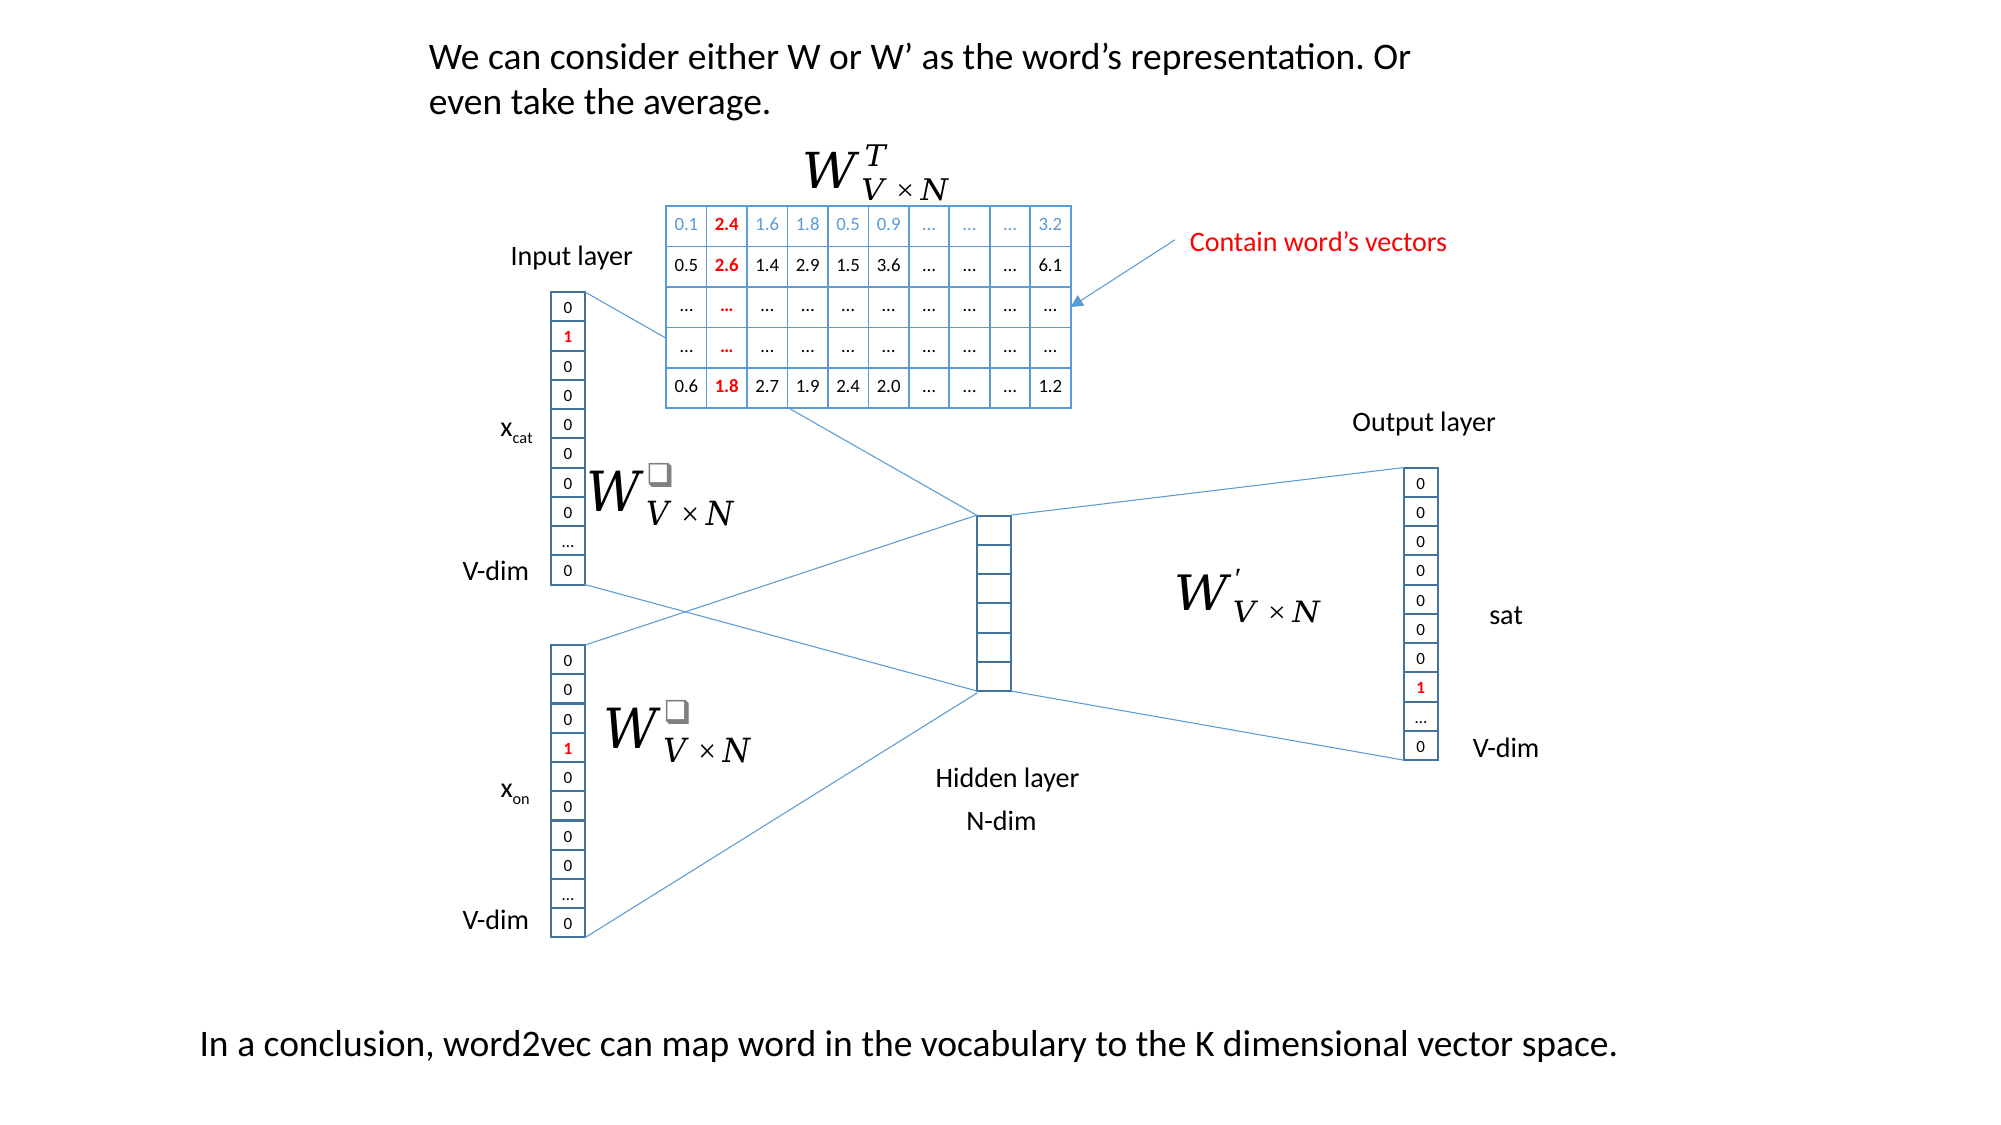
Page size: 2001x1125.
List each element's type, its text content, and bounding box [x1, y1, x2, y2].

table_cell 1.2 [1031, 369, 1070, 407]
table_cell … [910, 288, 948, 292]
text_box Hidden layer [978, 751, 1095, 801]
table_header 0.1 [667, 207, 706, 246]
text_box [1071, 240, 1173, 308]
table_header … [950, 207, 989, 246]
text_box In a conclusion, word2vec can map word in the vocabulary to the K dimensional vector space. [184, 1011, 1838, 1071]
table_cell 1.5 [829, 247, 868, 286]
table_cell … [748, 288, 787, 292]
table_cell … [910, 247, 948, 286]
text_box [1010, 691, 1405, 761]
table_header 1.8 [788, 207, 827, 246]
table_cell … [978, 369, 989, 407]
table_header 3.2 [1031, 207, 1070, 246]
text_box xcat [485, 401, 548, 455]
text_box Input layer [495, 230, 649, 279]
table_header 2.4 [707, 207, 746, 246]
table_cell … [707, 288, 746, 292]
table_header 1.6 [748, 207, 787, 246]
table_cell … [869, 288, 908, 292]
table_cell … [991, 328, 1029, 367]
table_header … [991, 207, 1029, 246]
table_header 0.9 [869, 207, 908, 246]
text_box Output layer [1337, 396, 1511, 445]
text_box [1403, 467, 1438, 761]
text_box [585, 292, 978, 515]
table_cell 2.6 [707, 247, 746, 286]
table_cell 2.9 [788, 247, 827, 286]
table_header 0.5 [829, 207, 868, 246]
text_box Contain word’s vectors [1174, 215, 1463, 265]
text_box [584, 584, 978, 692]
text_box V-dim [447, 893, 545, 943]
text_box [585, 692, 978, 938]
table_cell … [829, 288, 868, 292]
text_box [551, 292, 585, 585]
table_cell 3.6 [869, 247, 908, 286]
table_cell … [667, 288, 706, 292]
table_cell … [950, 247, 989, 286]
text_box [585, 515, 978, 584]
text_box xon [485, 761, 545, 816]
table_cell 0.5 [667, 247, 706, 286]
table_cell … [1031, 328, 1070, 367]
table_cell 1.4 [748, 247, 787, 286]
text_box N-dim [978, 794, 1052, 844]
text_box V-dim [1458, 721, 1555, 771]
table_cell … [1031, 288, 1070, 327]
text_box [1010, 467, 1405, 516]
text_box We can consider either W or W’ as the word’s representation. Or even take the average. [414, 24, 1475, 130]
text_box V-dim [447, 544, 545, 594]
table_cell … [950, 288, 989, 327]
table_cell … [788, 288, 827, 292]
table_cell … [991, 247, 1029, 286]
table_cell … [991, 288, 1029, 327]
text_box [978, 515, 1011, 692]
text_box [551, 644, 585, 938]
table_cell 6.1 [1031, 247, 1070, 286]
table_cell … [991, 369, 1029, 407]
table_cell … [978, 328, 989, 367]
table_header … [910, 207, 948, 246]
text_box sat [1474, 588, 1539, 638]
